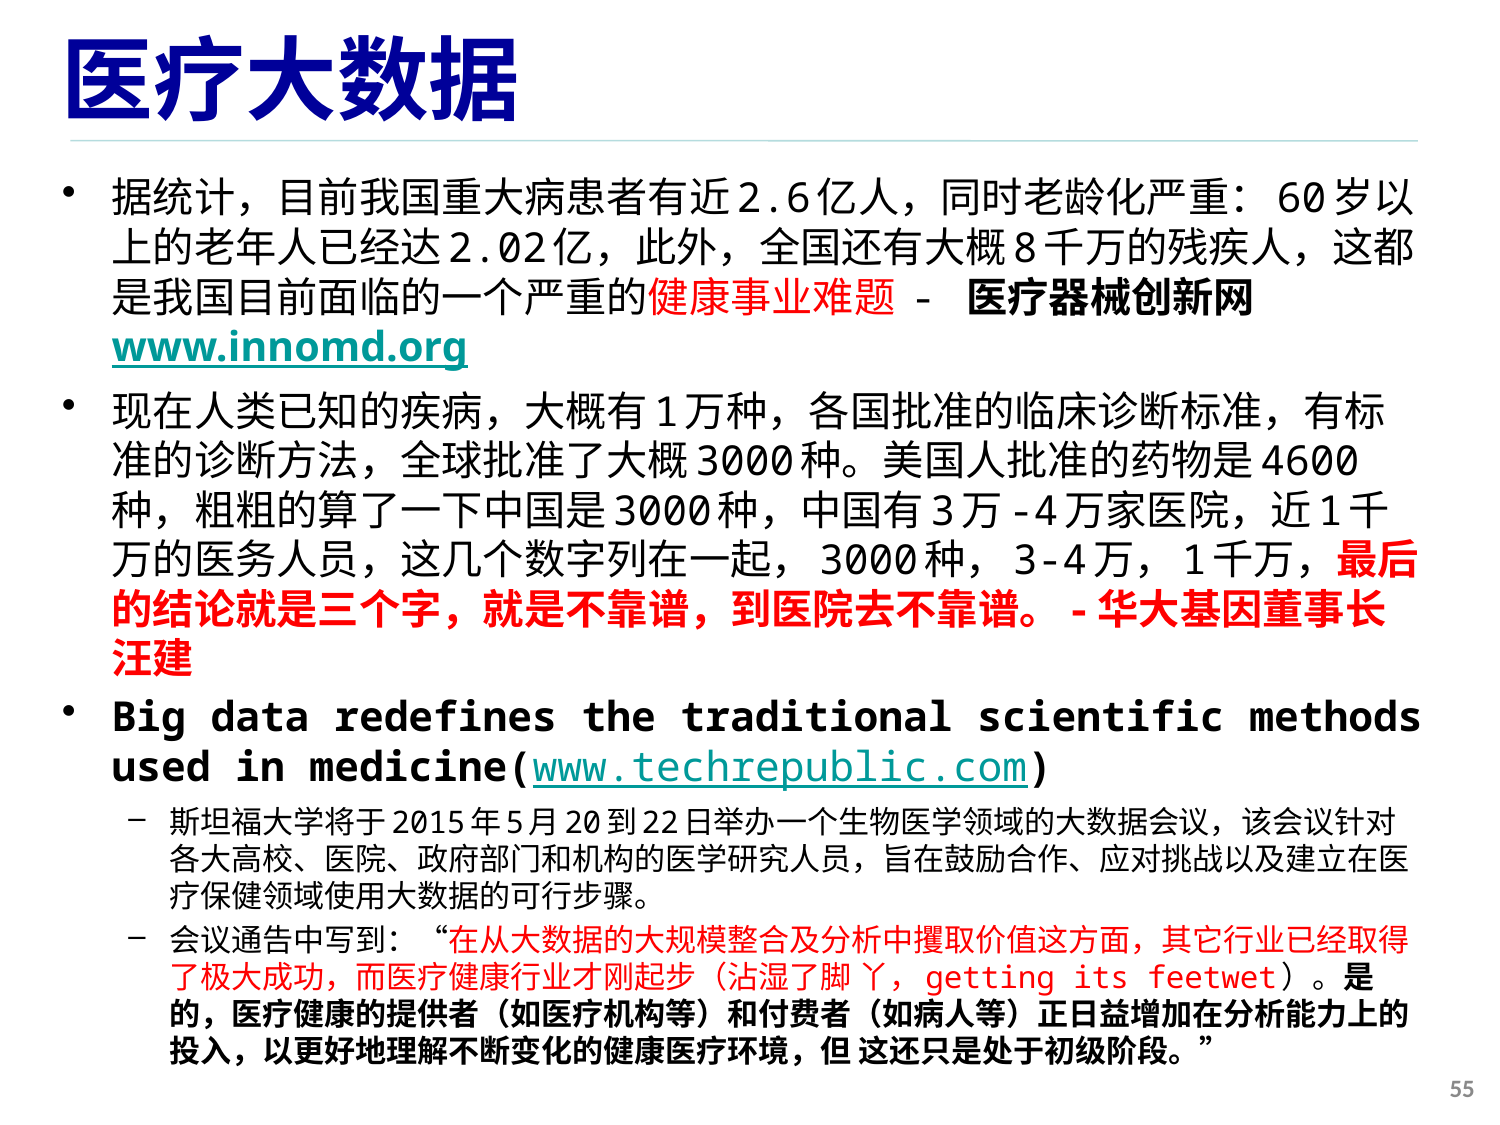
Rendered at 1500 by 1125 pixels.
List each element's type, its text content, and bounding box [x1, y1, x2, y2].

list 据统计，目前我国重大病患者有近2.6亿人，同时老龄化严重：60岁以上的老年人已经达2.02亿，此外，全国还有大概8千万的残疾人，这都是我国目前面临的一个严重的健康事业难题 - 医疗器械创新网www.innomd.org 现在人类已知的疾病，大概有1万种，各国批准的临床诊断标准，有标准的诊断方法，全球批准了大概3000种。美国人批准的药物是4600种，粗粗的算了一下中国是3000种，中国有3万-4万家医院，近1千万的医务人员，这几个数字列在一起，3000种，3-4万，1千万，最后的结论就是三个字，就是不靠谱，到医院去不靠谱。-华大基因董事长汪建 Big data redefines the traditional scientific methods used in medicine(www.techrepublic.com) 斯坦福大学将于2015年5月20到22日举办一个生物医学领域的大数据会议，该会议针对各大高校、医院、政府部门和机构的医学研究人员，旨在鼓励合作、应对挑战以及建立在医疗保健领域使用大数据的可行步骤。 会议通告中写到：“在从大数据的大规模整合及分析中攫取价值这方面，其它行业已经取得了极大成功，而医疗健康行业才刚起步（沾湿了脚 丫，getting its feetwet）。是的，医疗健康的提供者（如医疗机构等）和付费者（如病人等）正日益增加在分析能力上的投入，以更好地理解不断变化的健康医疗环境，但 这还只是处于初级阶段。” [46, 163, 1442, 1083]
title 医疗大数据 [46, 11, 1419, 143]
text_box 55 [1139, 1057, 1490, 1118]
